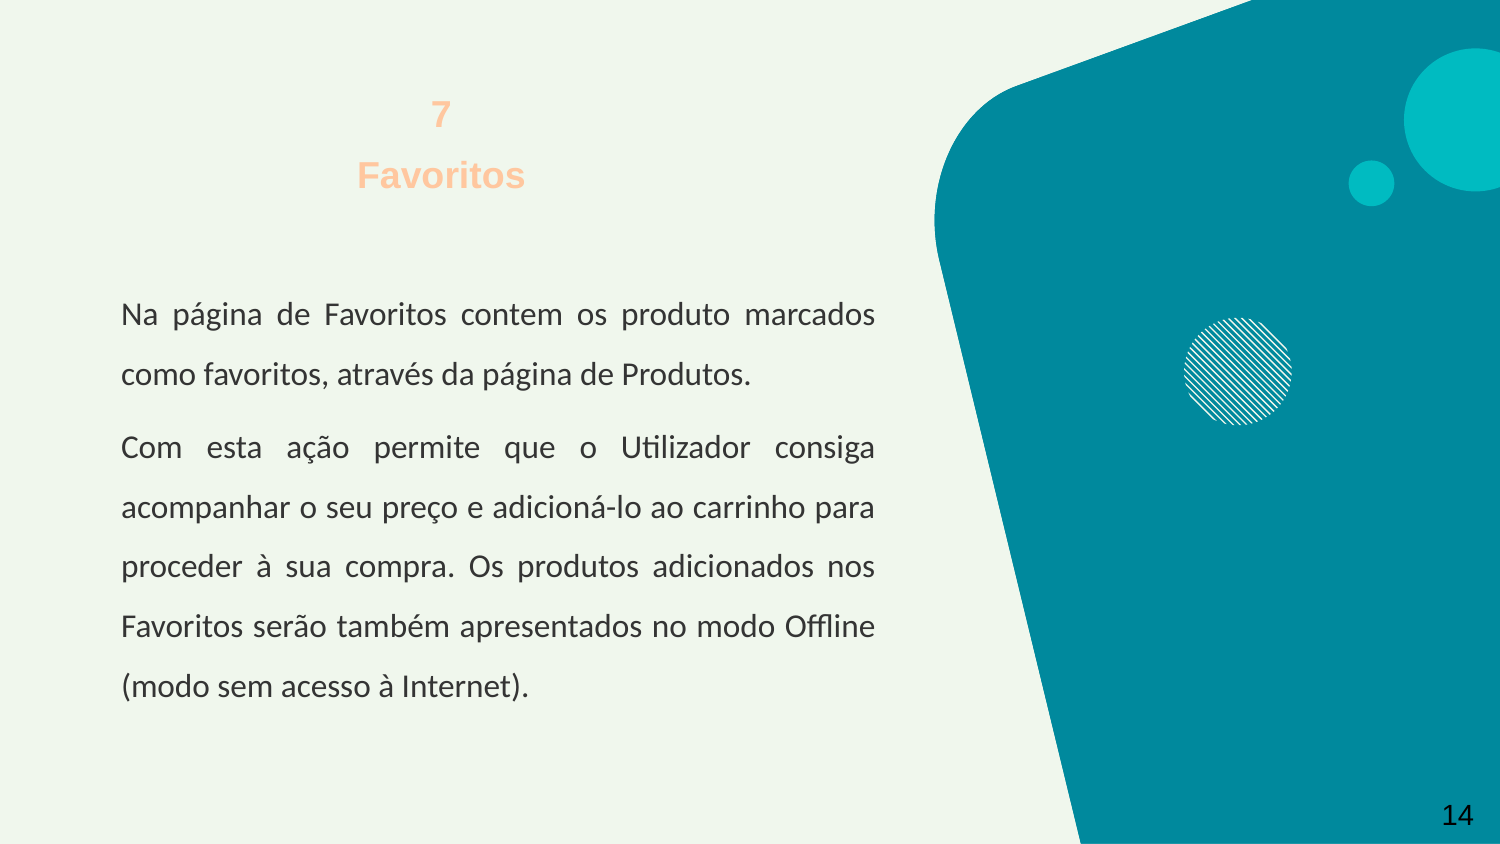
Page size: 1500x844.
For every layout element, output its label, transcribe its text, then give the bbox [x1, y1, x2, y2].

text_box [1348, 160, 1395, 207]
text_box 14 [1426, 788, 1500, 839]
text_box [1403, 48, 1500, 192]
subtitle Na página de Favoritos contem os produto marcados como favoritos, através da página de Produtos. Com esta ação permite que o Utilizador consiga acompanhar o seu preço e adicioná-lo ao carrinho para proceder à sua compra. Os produtos adicionados nos Favoritos serão também apresentados no modo Offline (modo sem acesso à Internet). [31, 257, 892, 844]
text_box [1183, 317, 1292, 426]
text_box Favoritos [342, 143, 1116, 203]
text_box 7 [54, 82, 829, 143]
